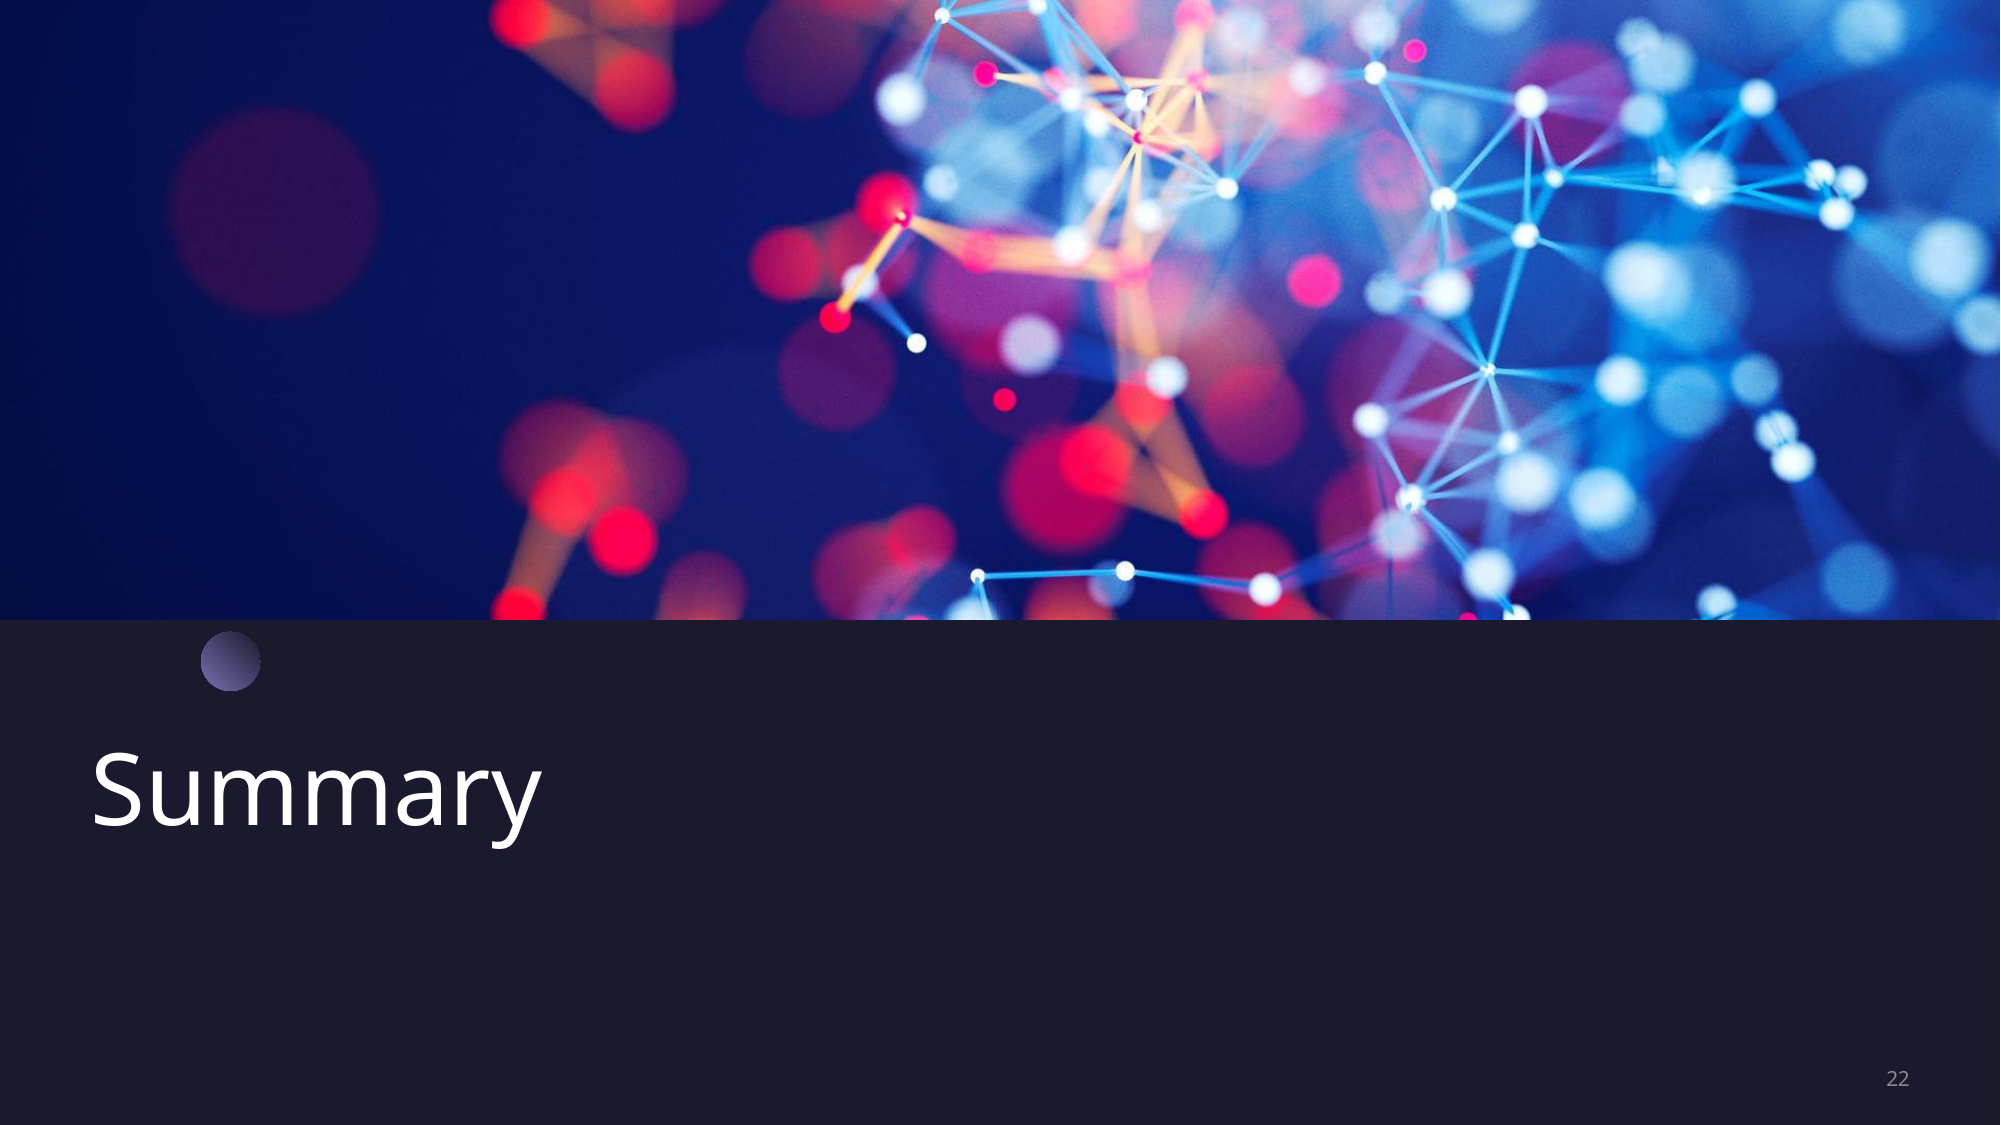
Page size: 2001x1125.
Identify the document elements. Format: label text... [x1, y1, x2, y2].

title Summary [90, 739, 829, 996]
picture [0, 0, 2000, 620]
slide_number 22 [1632, 1067, 1910, 1093]
